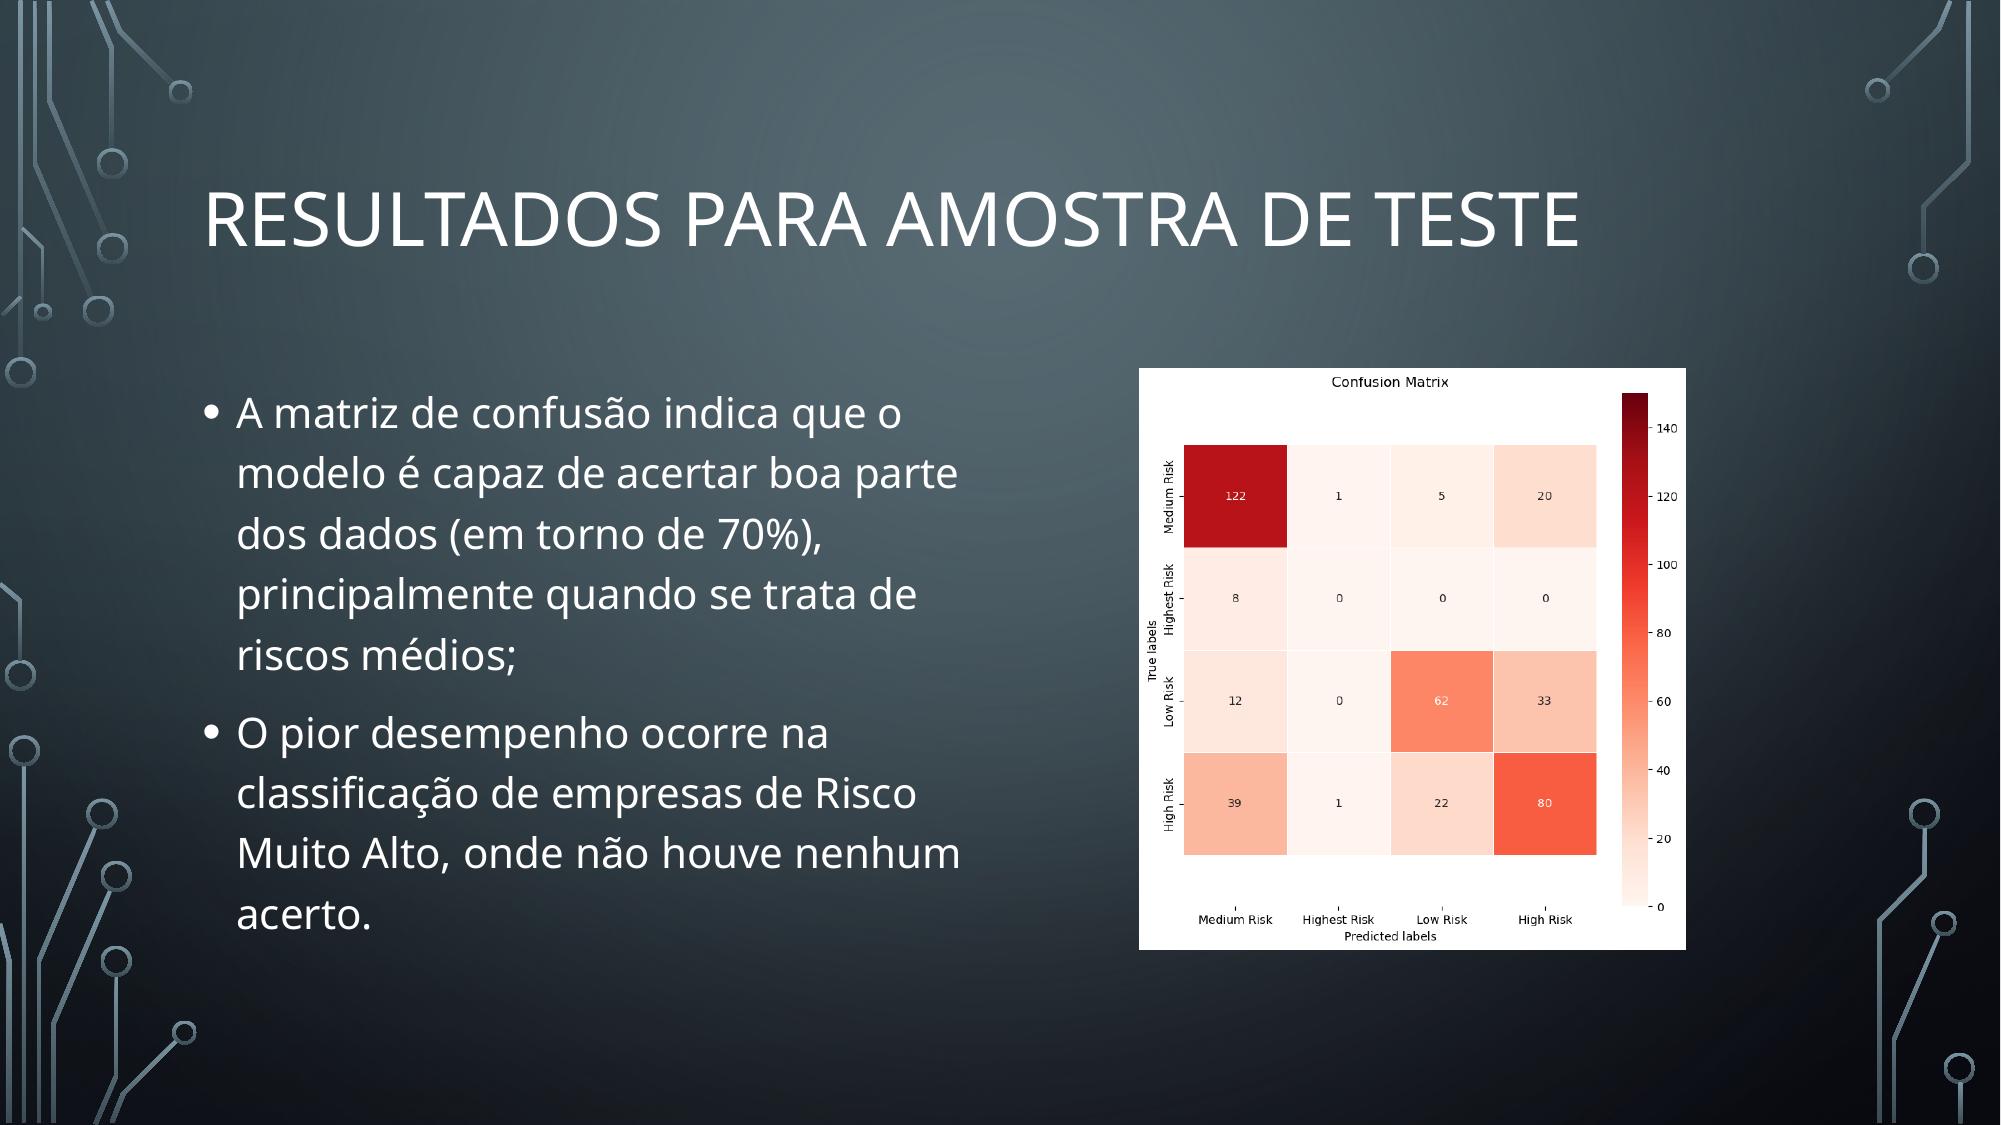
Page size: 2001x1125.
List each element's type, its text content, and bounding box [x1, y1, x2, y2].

title Resultados para amostra de teste [187, 101, 1813, 344]
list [1139, 368, 1686, 951]
list A matriz de confusão indica que o modelo é capaz de acertar boa parte dos dados (em torno de 70%), principalmente quando se trata de riscos médios; O pior desempenho ocorre na classificação de empresas de Risco Muito Alto, onde não houve nenhum acerto. [187, 369, 988, 950]
